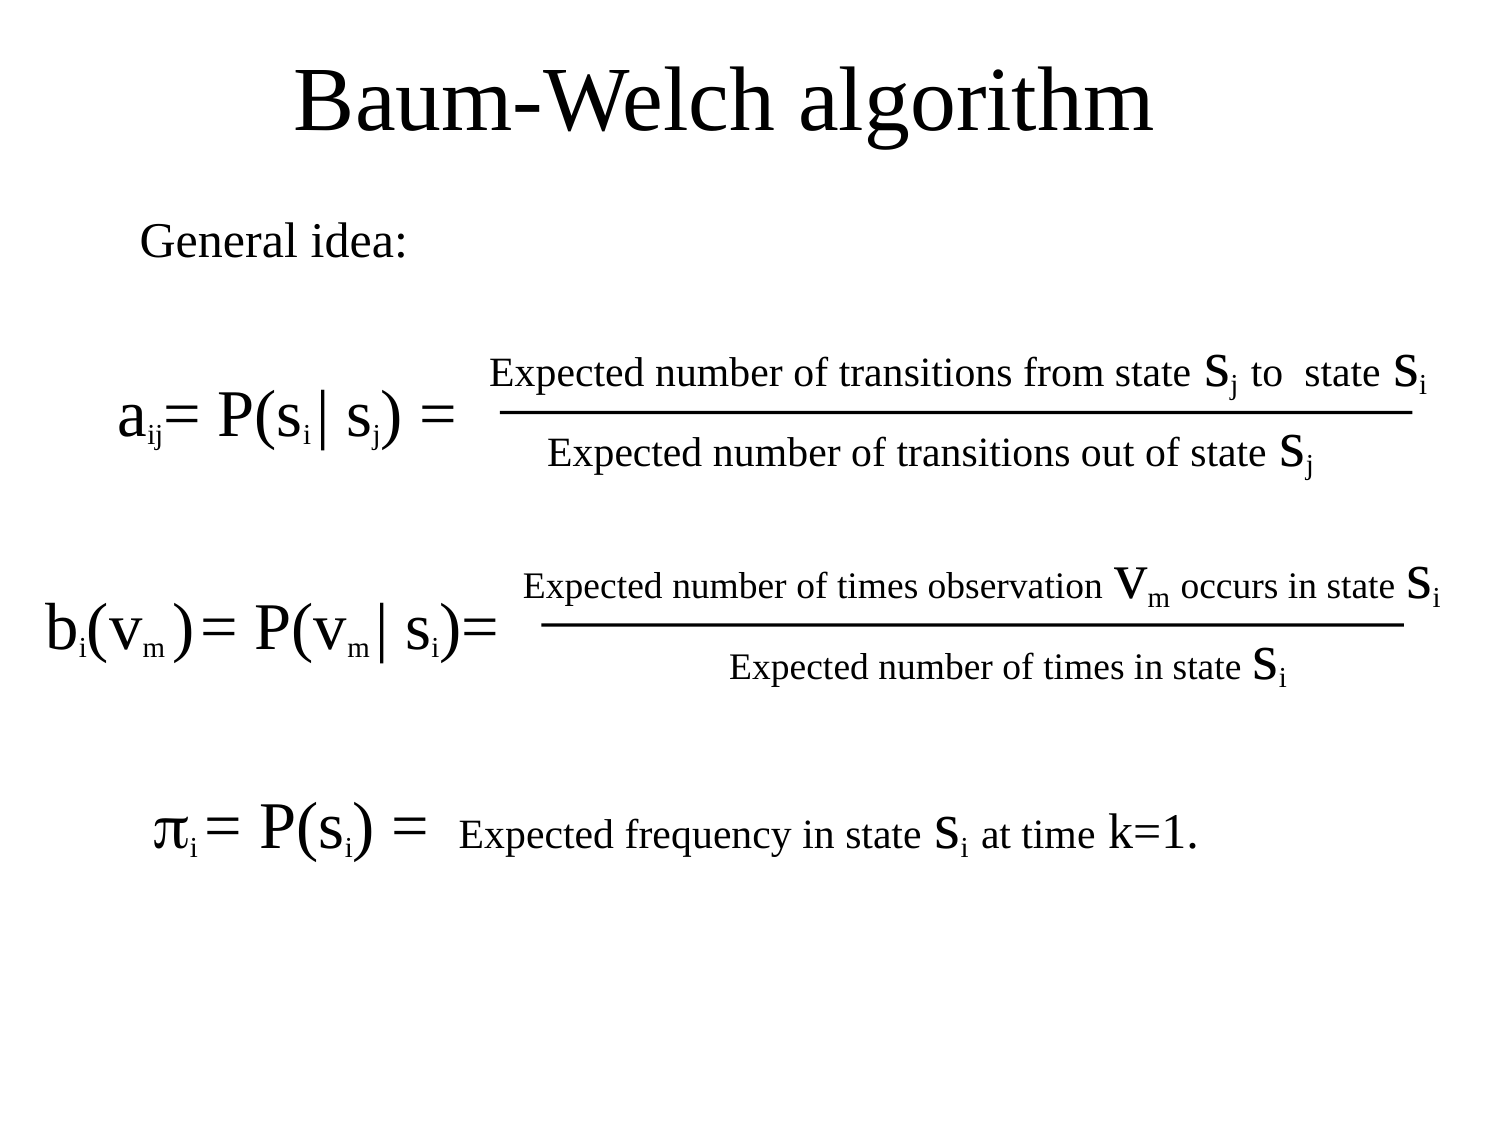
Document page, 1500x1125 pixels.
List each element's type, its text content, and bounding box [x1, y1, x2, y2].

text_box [24, 312, 1457, 871]
title Baum-Welch algorithm [87, 0, 1363, 188]
text_box General idea: [124, 199, 423, 275]
